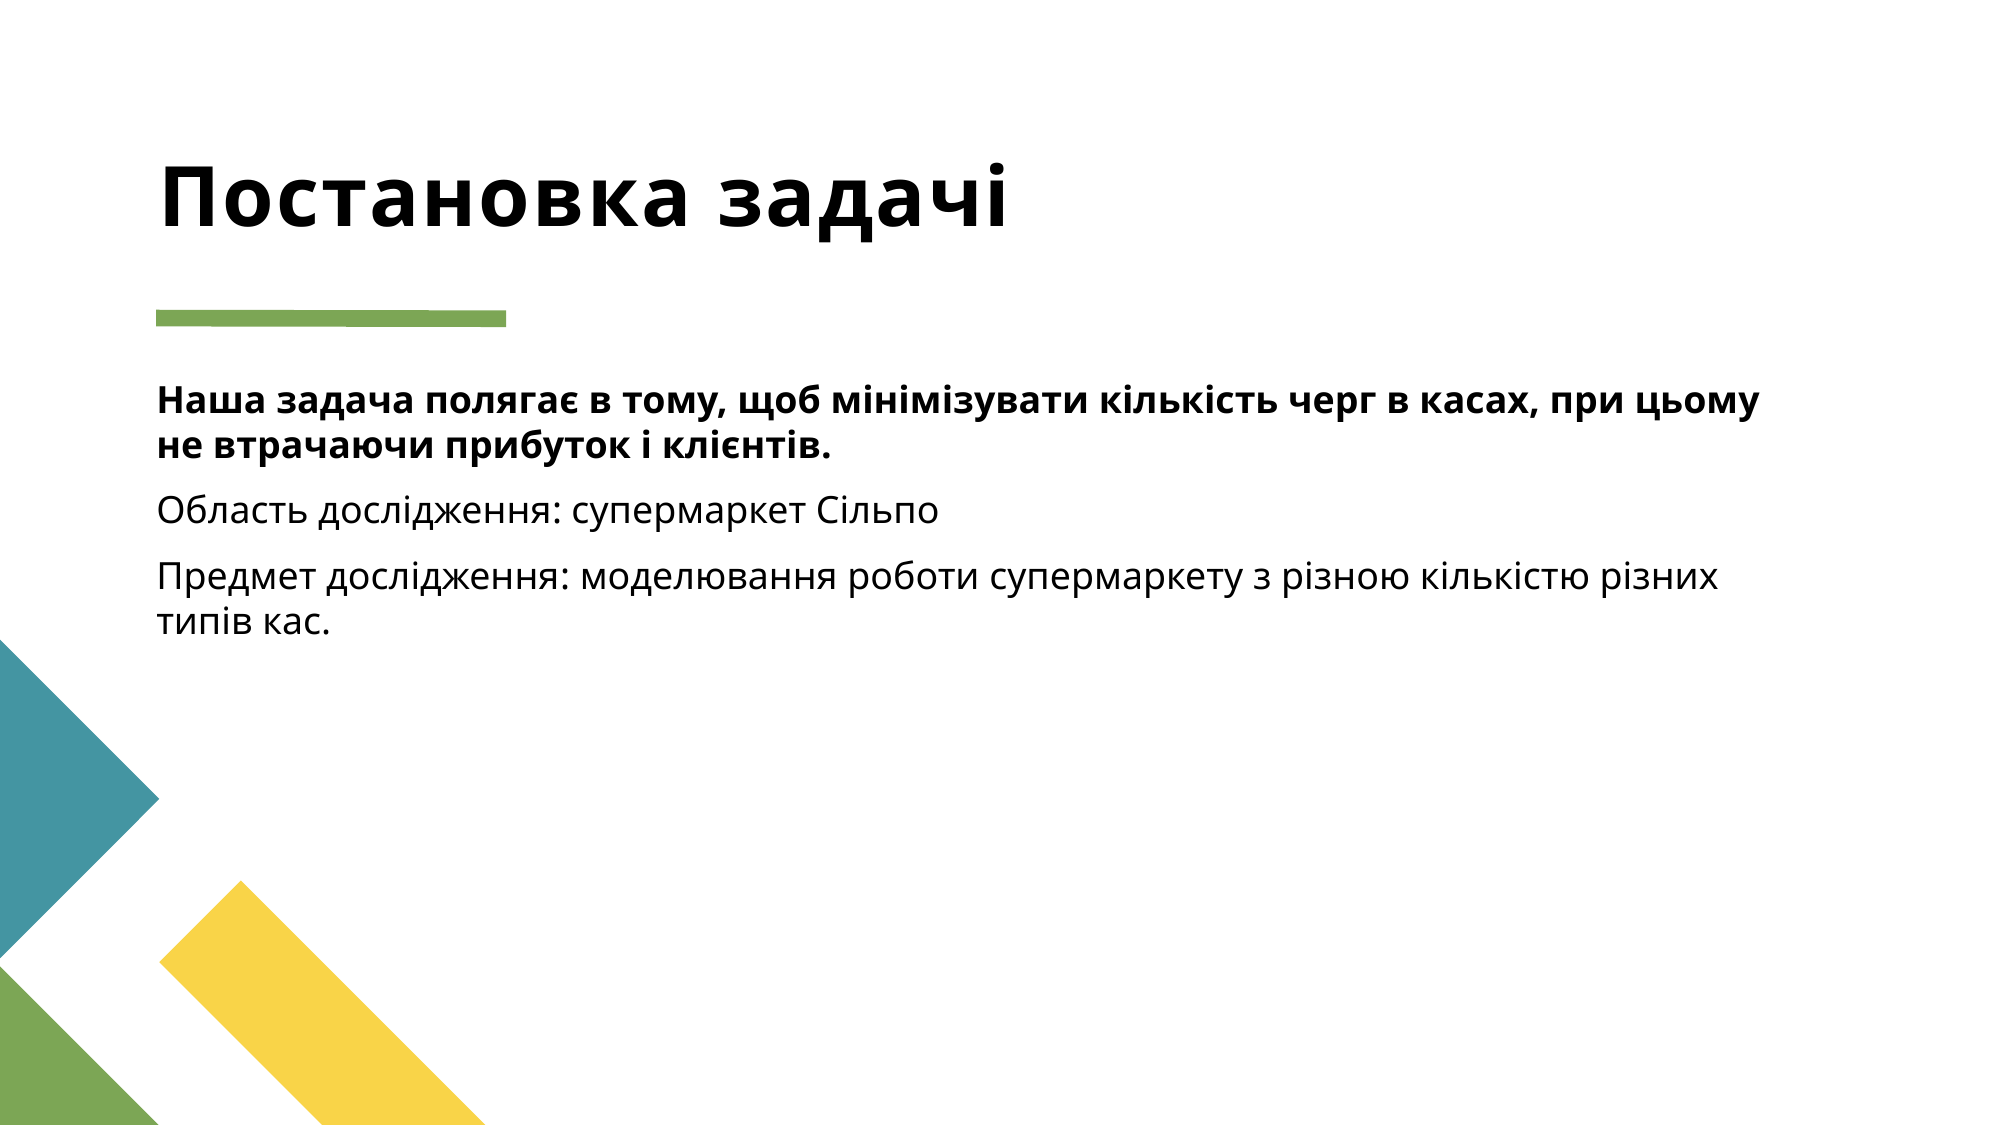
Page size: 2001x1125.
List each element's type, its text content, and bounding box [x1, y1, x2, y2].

title Постановка задачі [158, 144, 1013, 245]
list Наша задача полягає в тому, щоб мінімізувати кількість черг в касах, при цьому не втрачаючи прибуток і клієнтів. Область дослідження: супермаркет Сільпо Предмет дослідження: моделювання роботи супермаркету з різною кількістю різних типів кас. [156, 375, 1800, 835]
